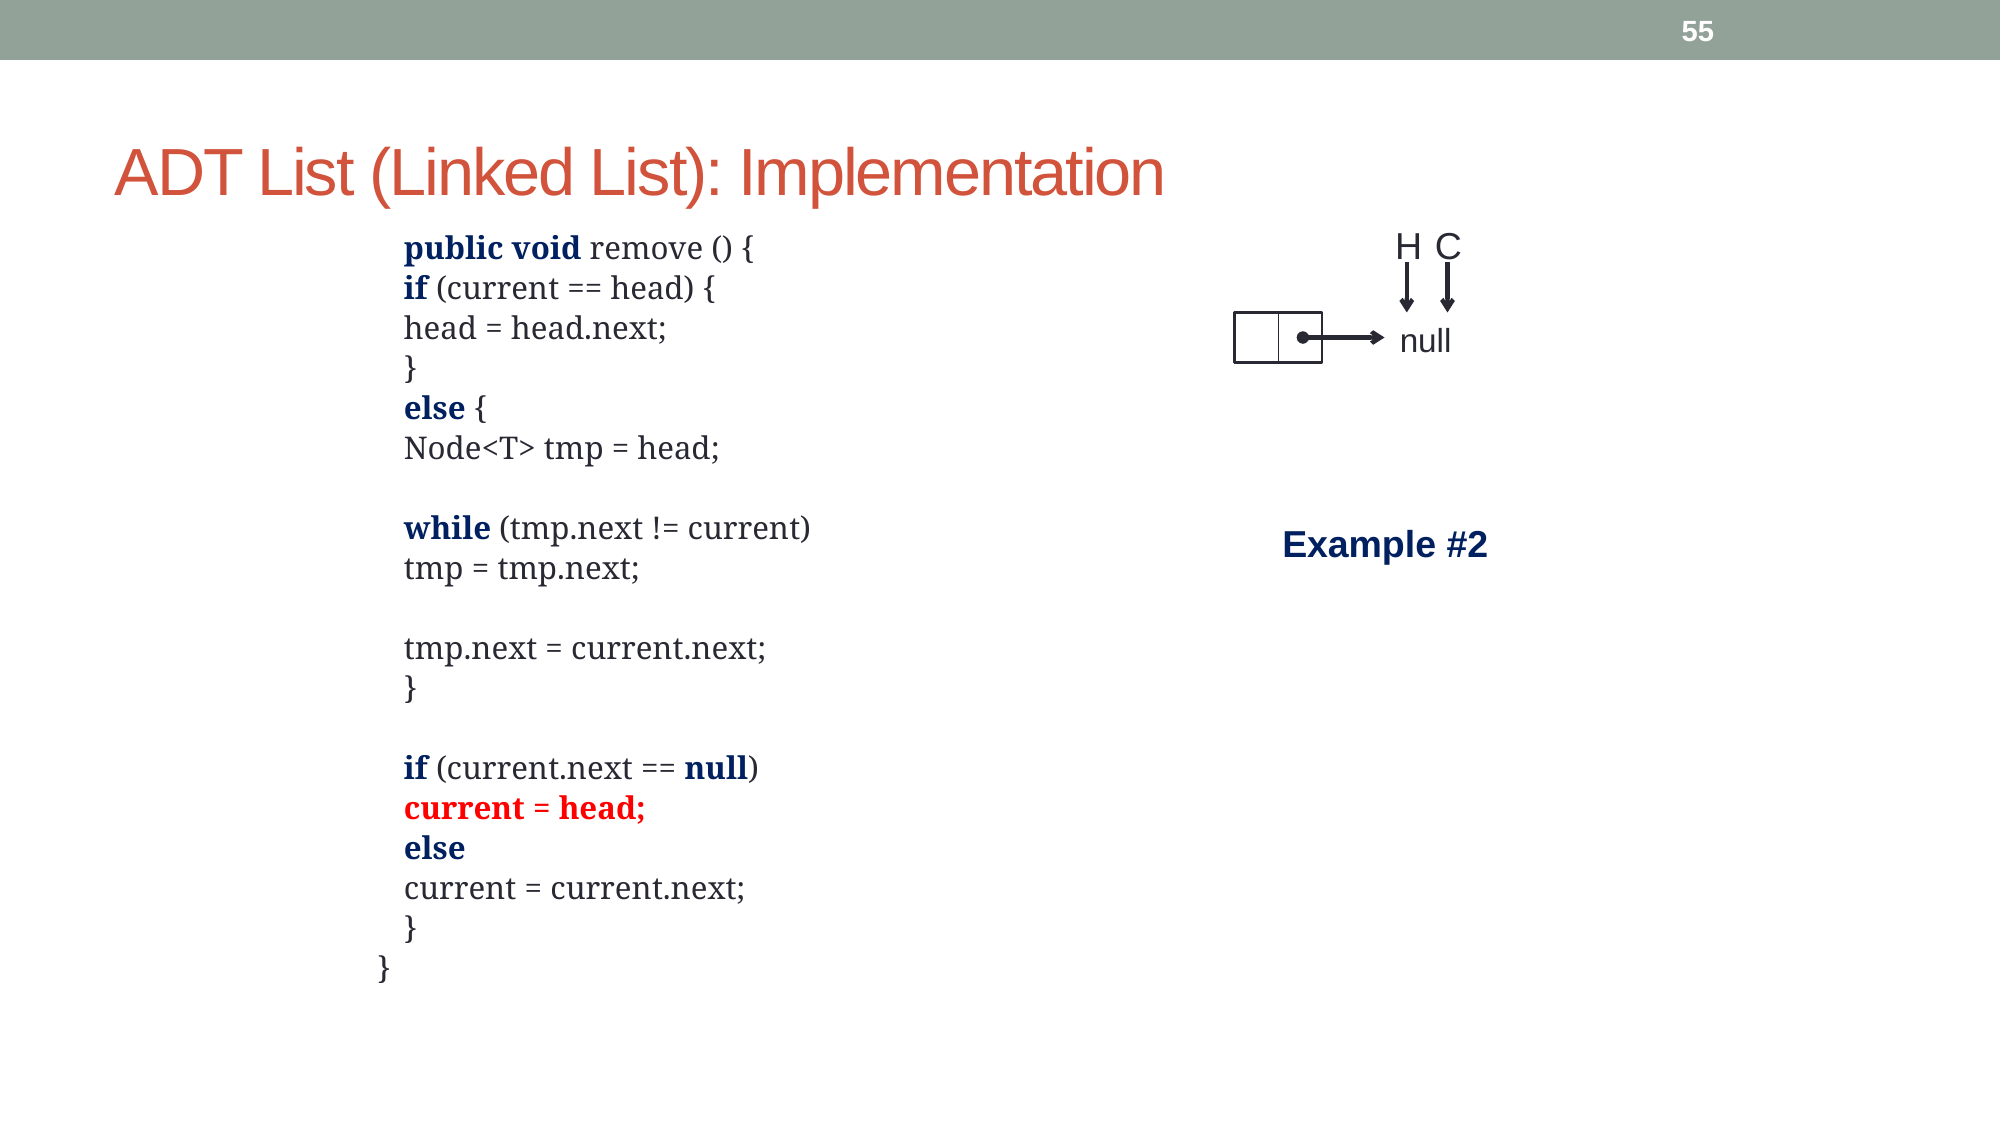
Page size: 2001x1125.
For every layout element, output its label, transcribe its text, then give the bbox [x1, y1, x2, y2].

text_box null [1385, 311, 1467, 367]
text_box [1408, 266, 1413, 275]
title ADT List (Linked List): Implementation [99, 87, 1900, 250]
text_box n-1 [1279, 316, 1285, 364]
text_box [1232, 310, 1324, 365]
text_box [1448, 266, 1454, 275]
text_box H [1380, 214, 1420, 275]
text_box 2 [1409, 275, 1413, 299]
slide_number 55 [1666, 3, 1900, 57]
list public void remove () { if (current == head) { head = head.next; } else { Node<T> tmp = head; while (tmp.next != current) tmp = tmp.next; tmp.next = current.next; } if (current.next == null) current = head; else current = current.next; } } [362, 224, 1638, 1000]
text_box Example #2 [1267, 512, 1504, 573]
text_box 2 [1450, 275, 1454, 299]
text_box C [1420, 214, 1478, 275]
